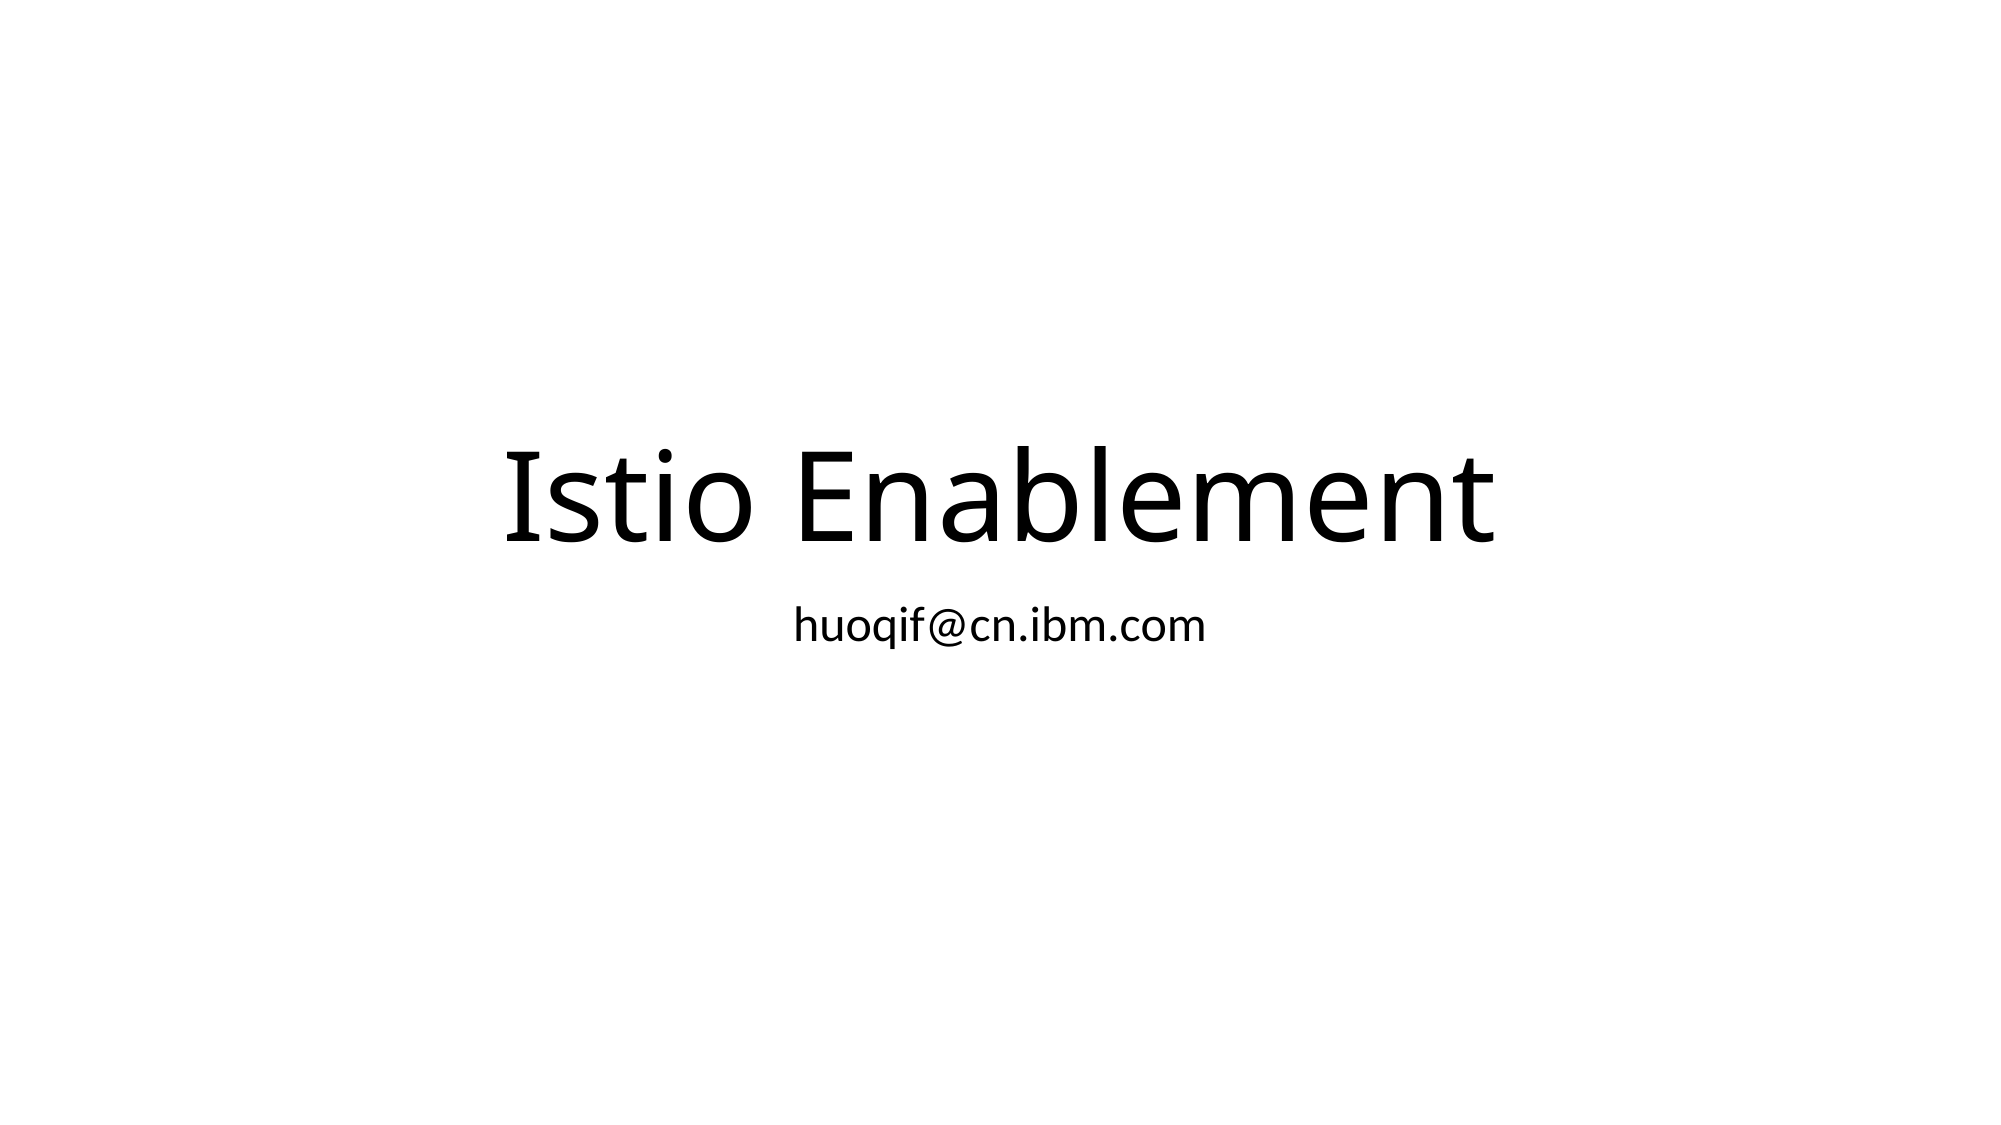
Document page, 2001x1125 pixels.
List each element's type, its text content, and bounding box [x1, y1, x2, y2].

title Istio Enablement [249, 184, 1750, 576]
subtitle huoqif@cn.ibm.com [249, 590, 1750, 863]
